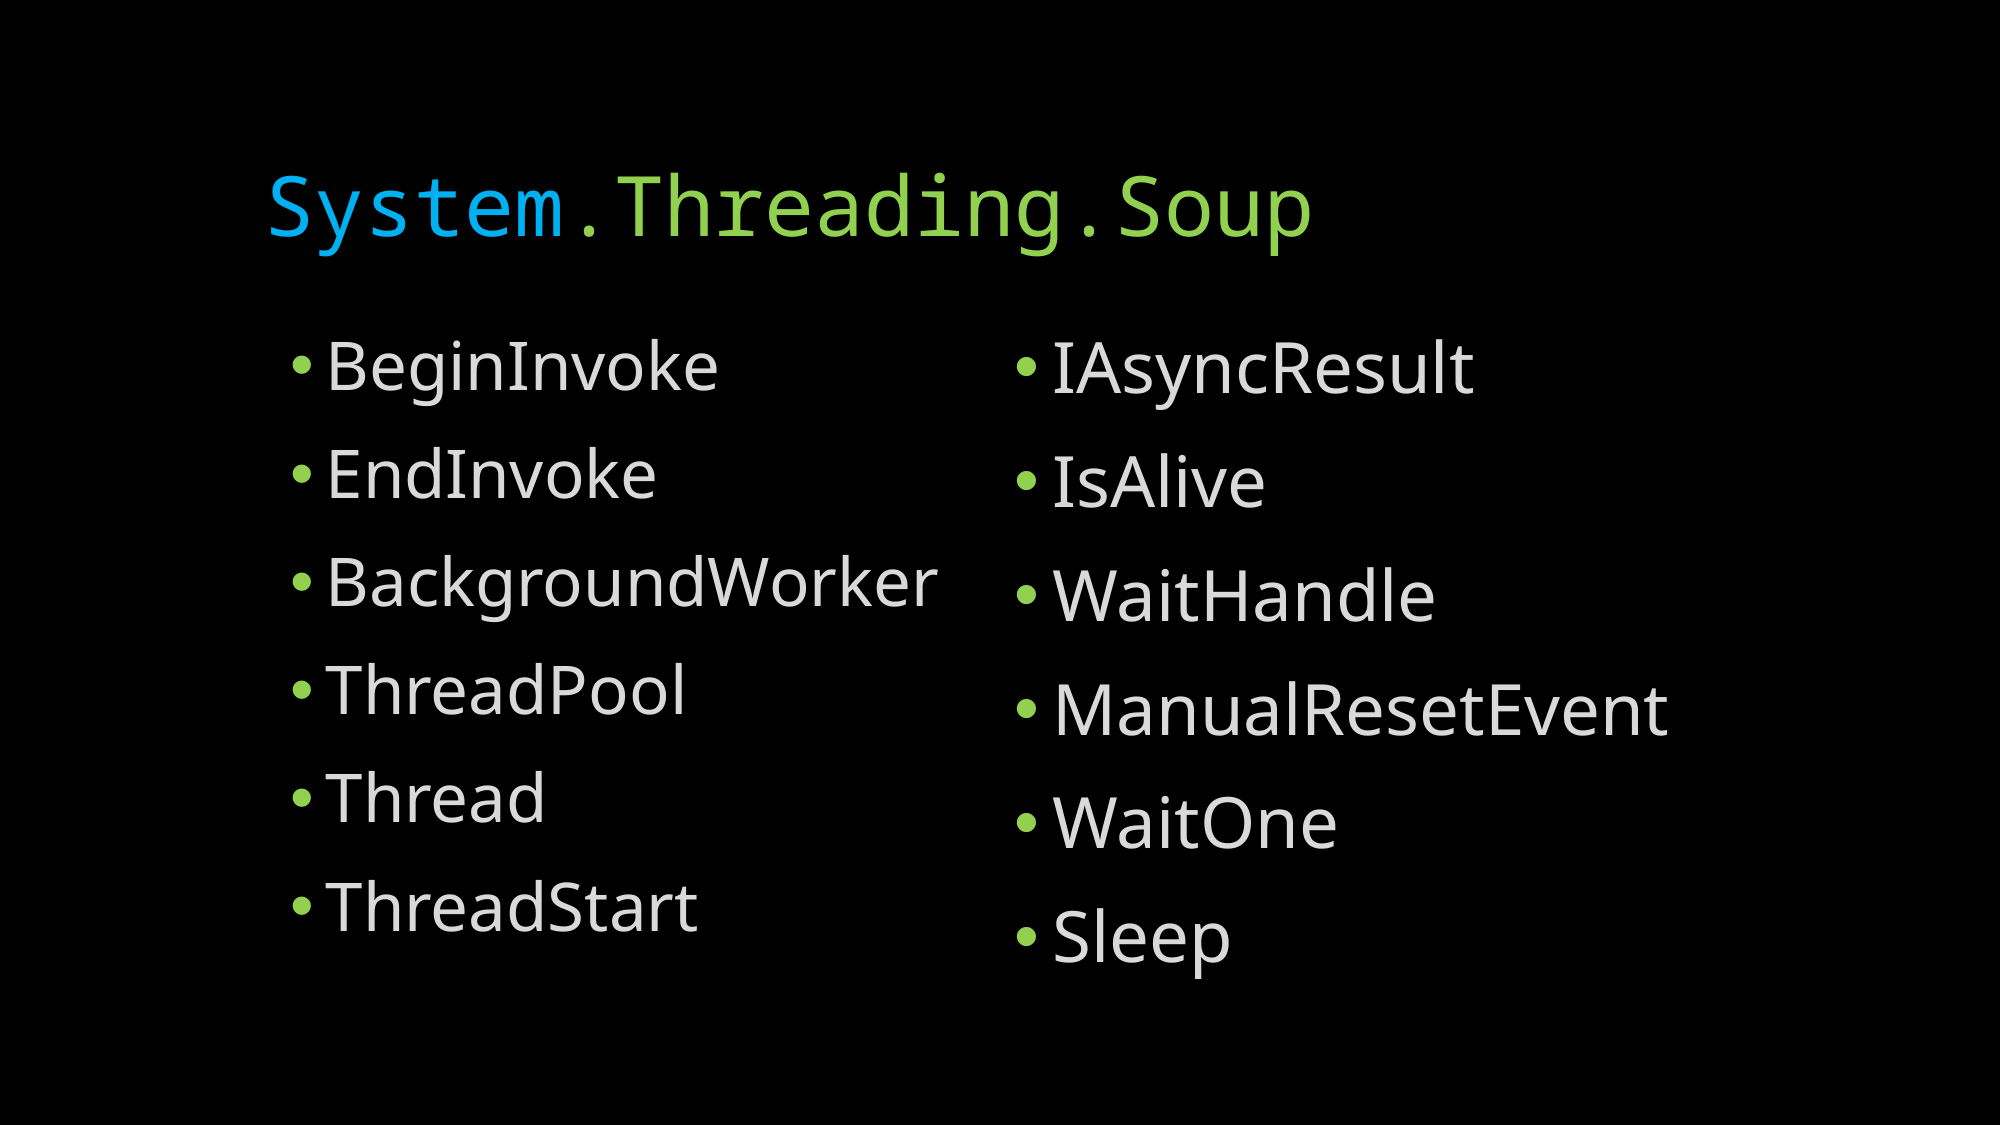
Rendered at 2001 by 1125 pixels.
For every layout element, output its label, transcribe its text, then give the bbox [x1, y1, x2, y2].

list IAsyncResult IsAlive WaitHandle ManualResetEvent WaitOne Sleep [999, 324, 1688, 1025]
text_box BeginInvoke EndInvoke BackgroundWorker ThreadPool Thread ThreadStart [274, 324, 963, 1025]
title System.Threading.Soup [249, 75, 1750, 263]
